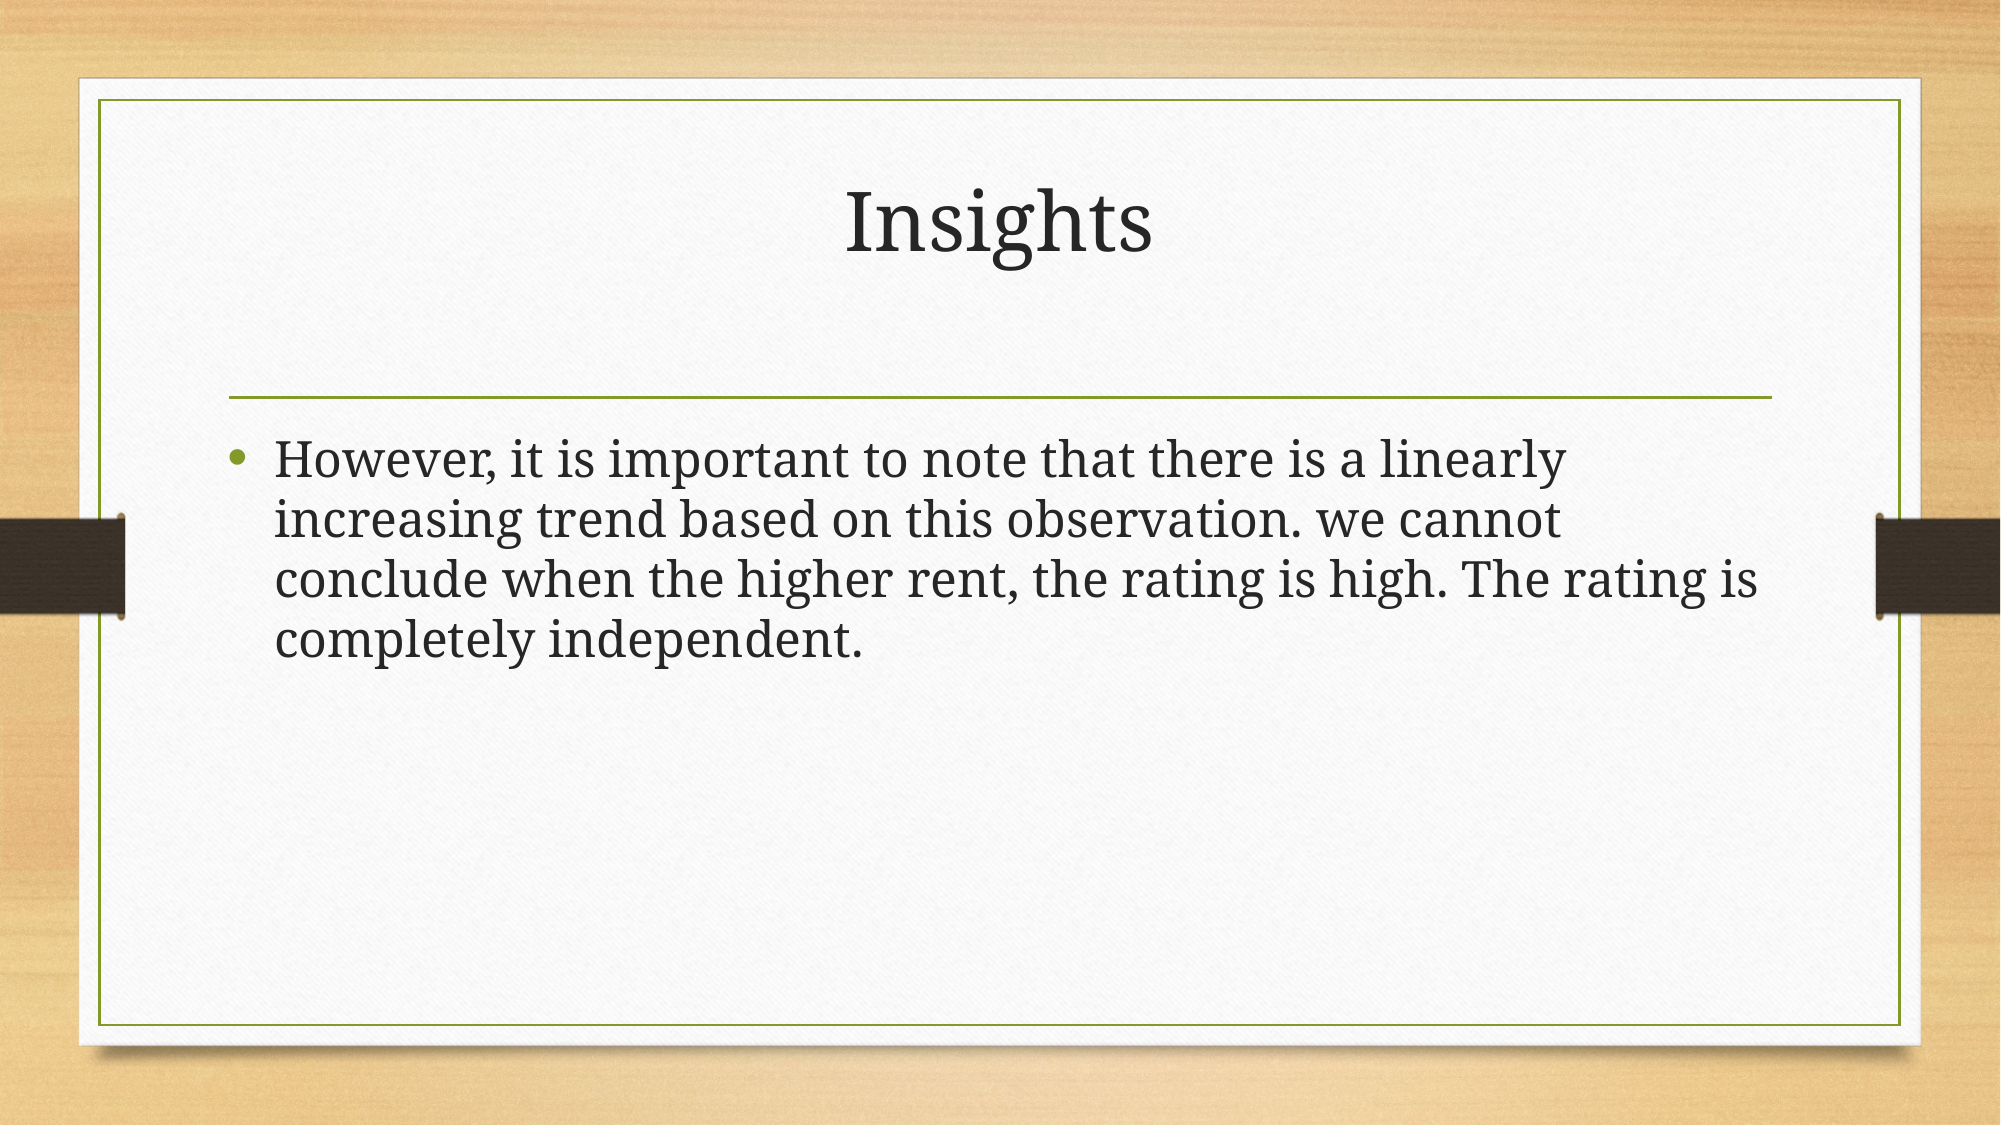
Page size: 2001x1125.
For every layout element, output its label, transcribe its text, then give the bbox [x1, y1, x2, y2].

list However, it is important to note that there is a linearly increasing trend based on this observation. we cannot conclude when the higher rent, the rating is high. The rating is completely independent. [212, 419, 1788, 964]
picture [0, 0, 2001, 1125]
title Insights [212, 161, 1788, 375]
